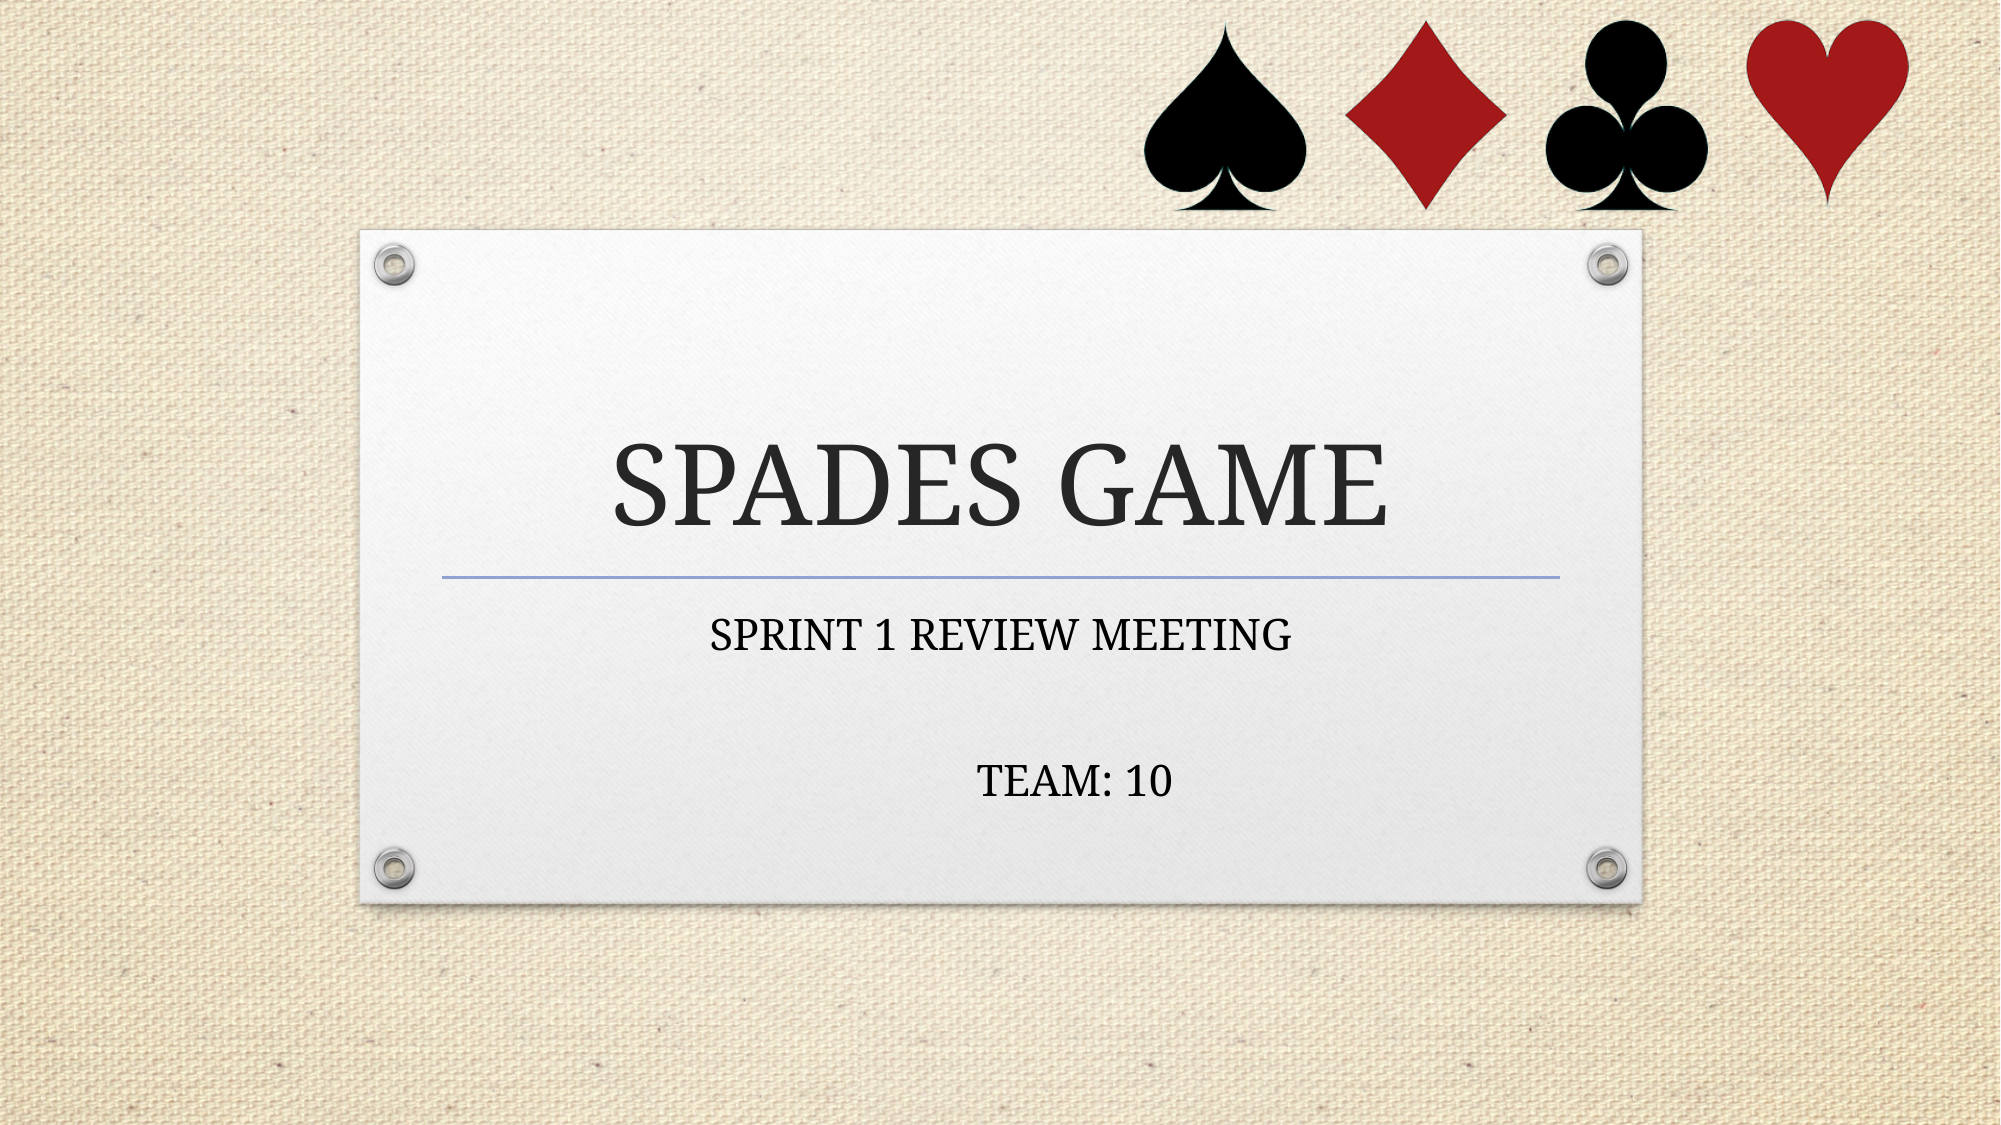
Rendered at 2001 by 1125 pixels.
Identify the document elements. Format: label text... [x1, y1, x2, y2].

title SPADES GAME [441, 306, 1560, 556]
picture [0, 0, 2001, 1125]
subtitle SPRINT 1 REVIEW MEETING TEAM: 10 [441, 600, 1560, 817]
